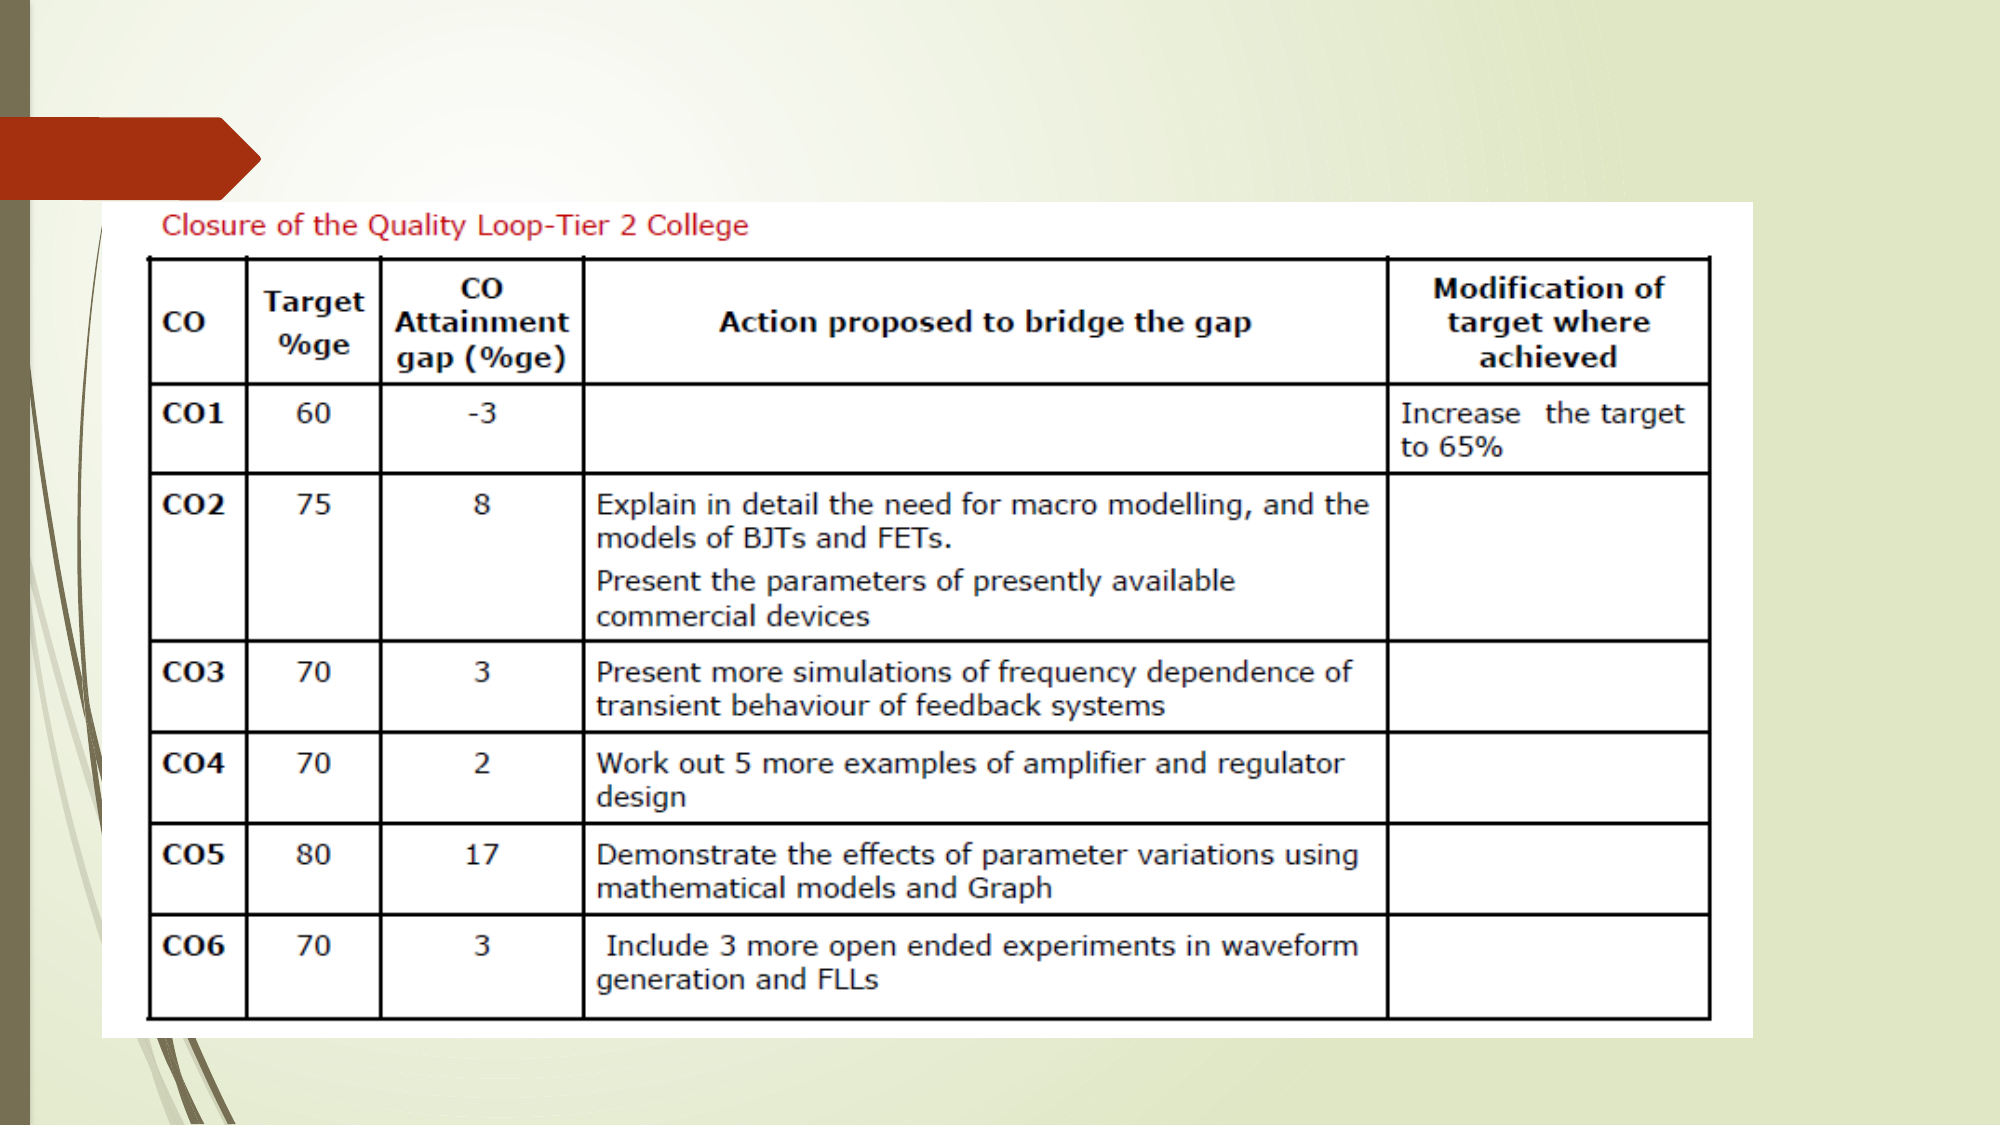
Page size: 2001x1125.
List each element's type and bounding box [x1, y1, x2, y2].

list [102, 201, 1753, 1038]
